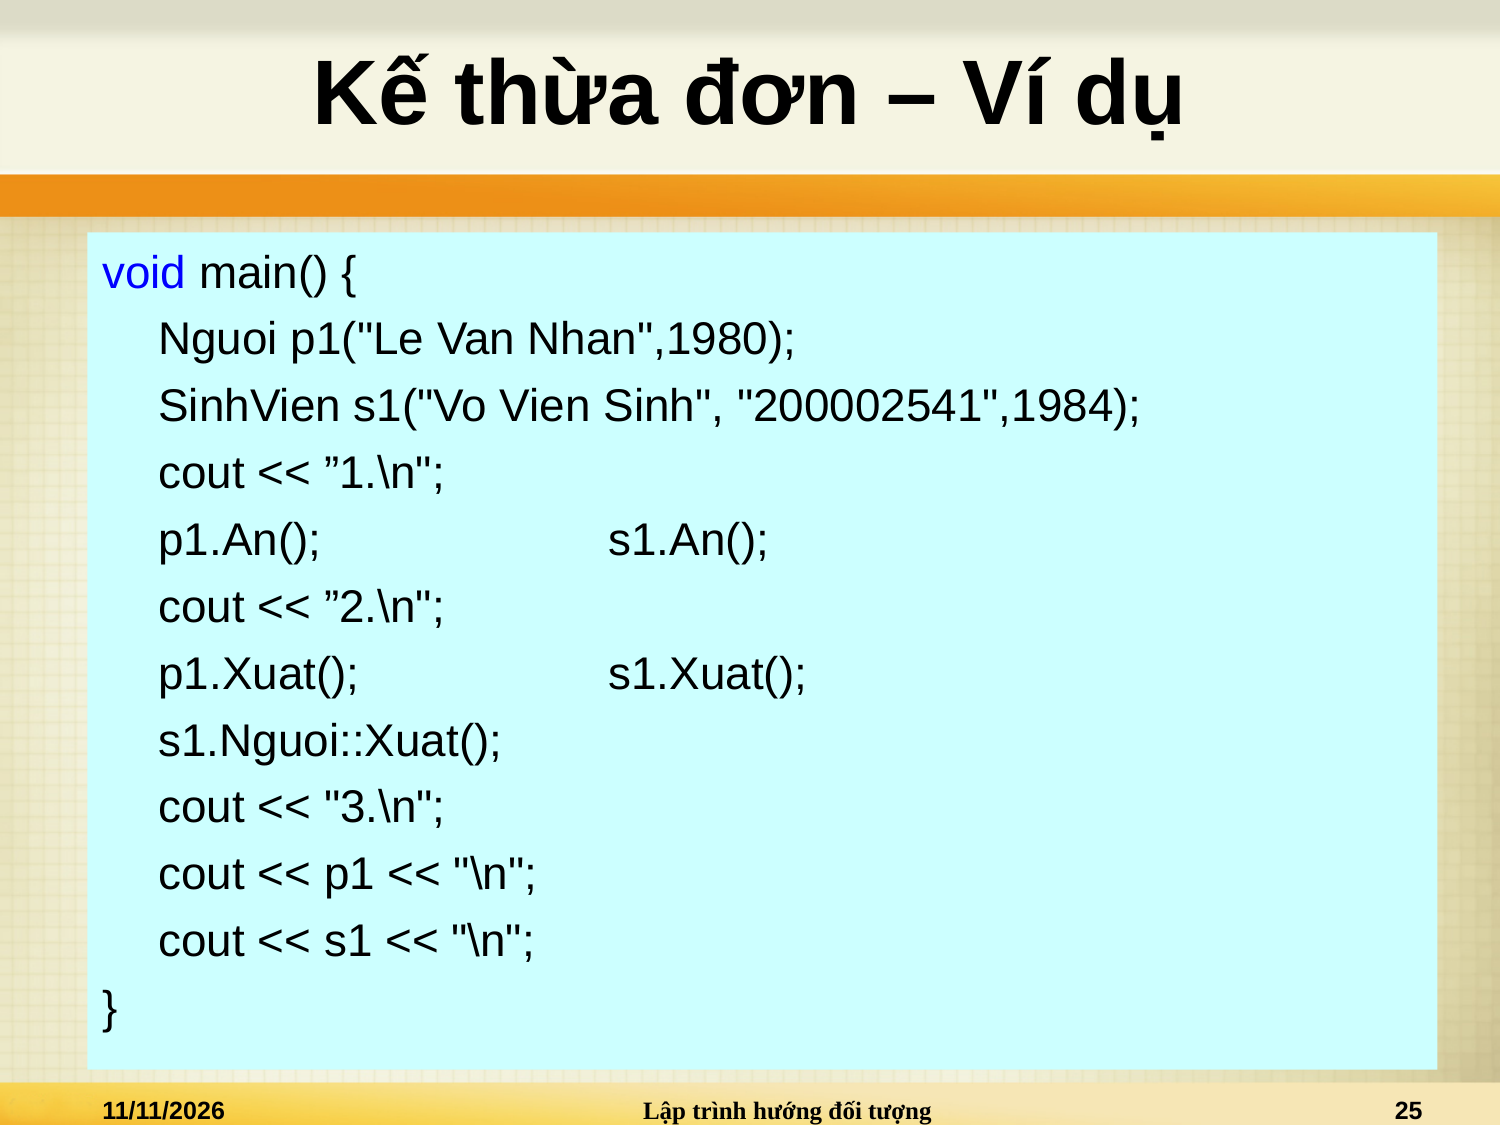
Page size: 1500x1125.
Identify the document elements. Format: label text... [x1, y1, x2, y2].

title Kế thừa đơn – Ví dụ [0, 0, 1500, 175]
footer Lập trình hướng đối tượng [549, 1087, 1025, 1125]
slide_number 25 [1087, 1087, 1438, 1125]
text_box void main() { Nguoi p1("Le Van Nhan",1980); SinhVien s1("Vo Vien Sinh", "200002541",1984); cout << ”1.\n"; p1.An(); s1.An(); cout << ”2.\n"; p1.Xuat(); s1.Xuat(); s1.Nguoi::Xuat(); cout << "3.\n"; cout << p1 << "\n"; cout << s1 << "\n"; } [87, 232, 1438, 1070]
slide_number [87, 1087, 438, 1125]
picture [0, 175, 1500, 1125]
